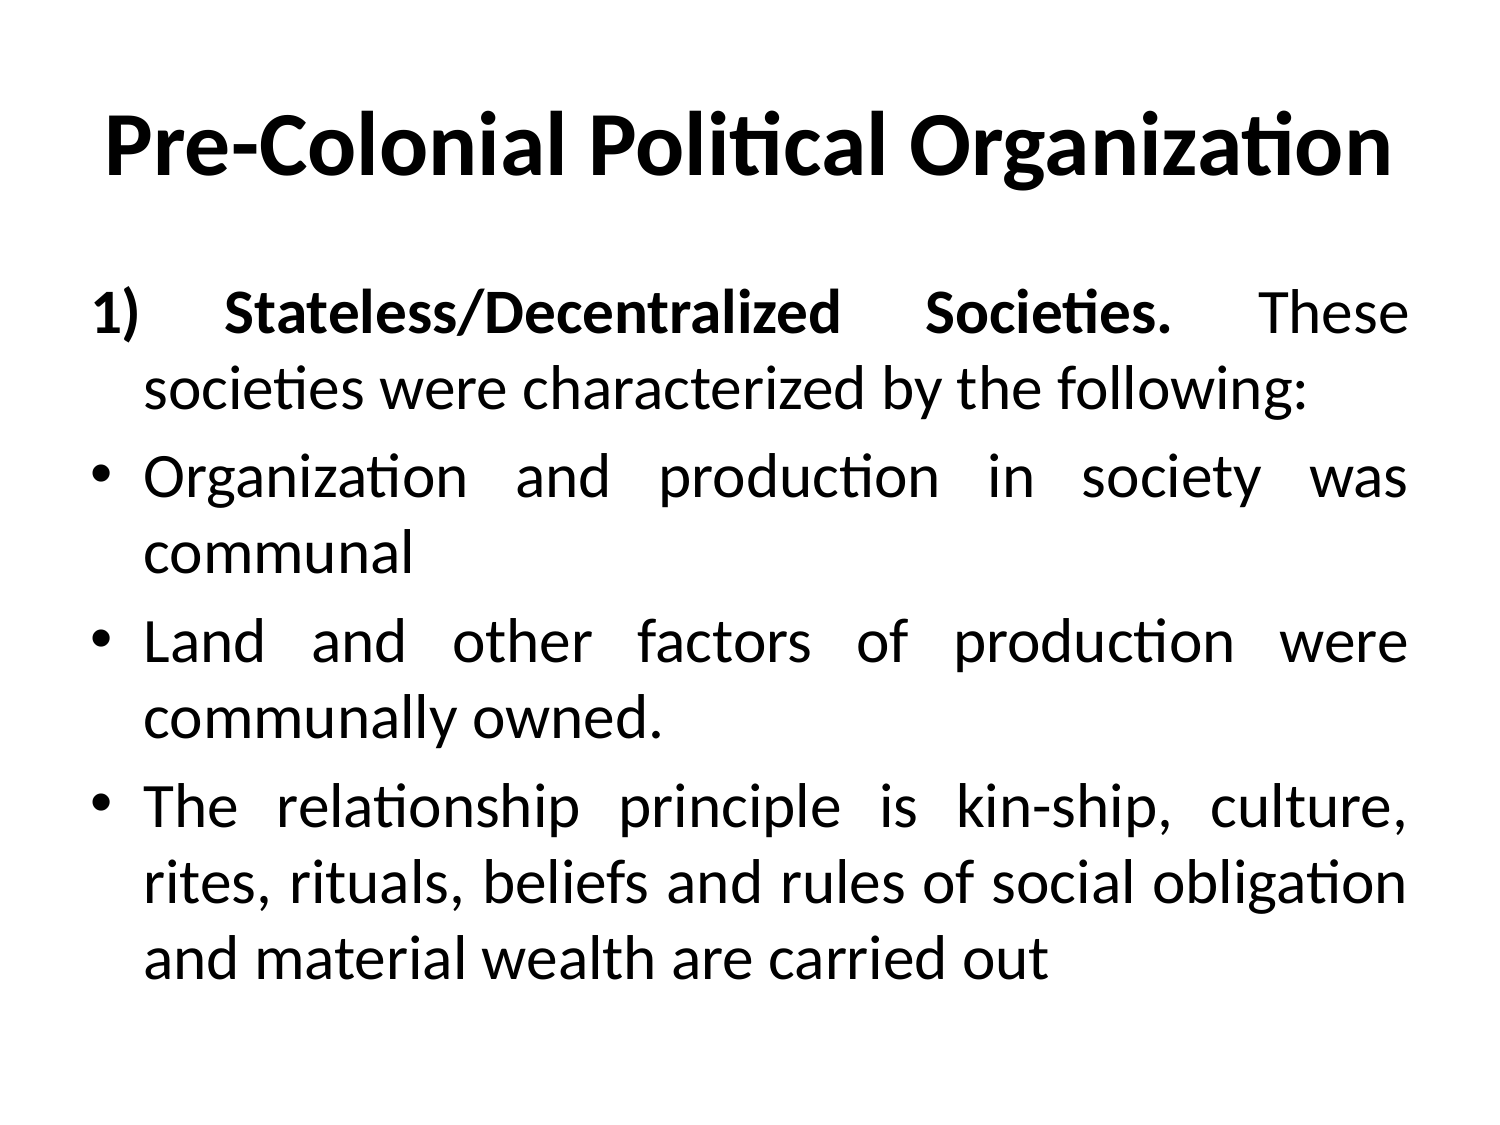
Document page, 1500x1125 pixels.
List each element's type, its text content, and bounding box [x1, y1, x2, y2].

list 1) Stateless/Decentralized Societies. These societies were characterized by the following: Organization and production in society was communal Land and other factors of production were communally owned. The relationship principle is kin-ship, culture, rites, rituals, beliefs and rules of social obligation and material wealth are carried out [75, 262, 1425, 1005]
title Pre-Colonial Political Organization [75, 45, 1425, 233]
